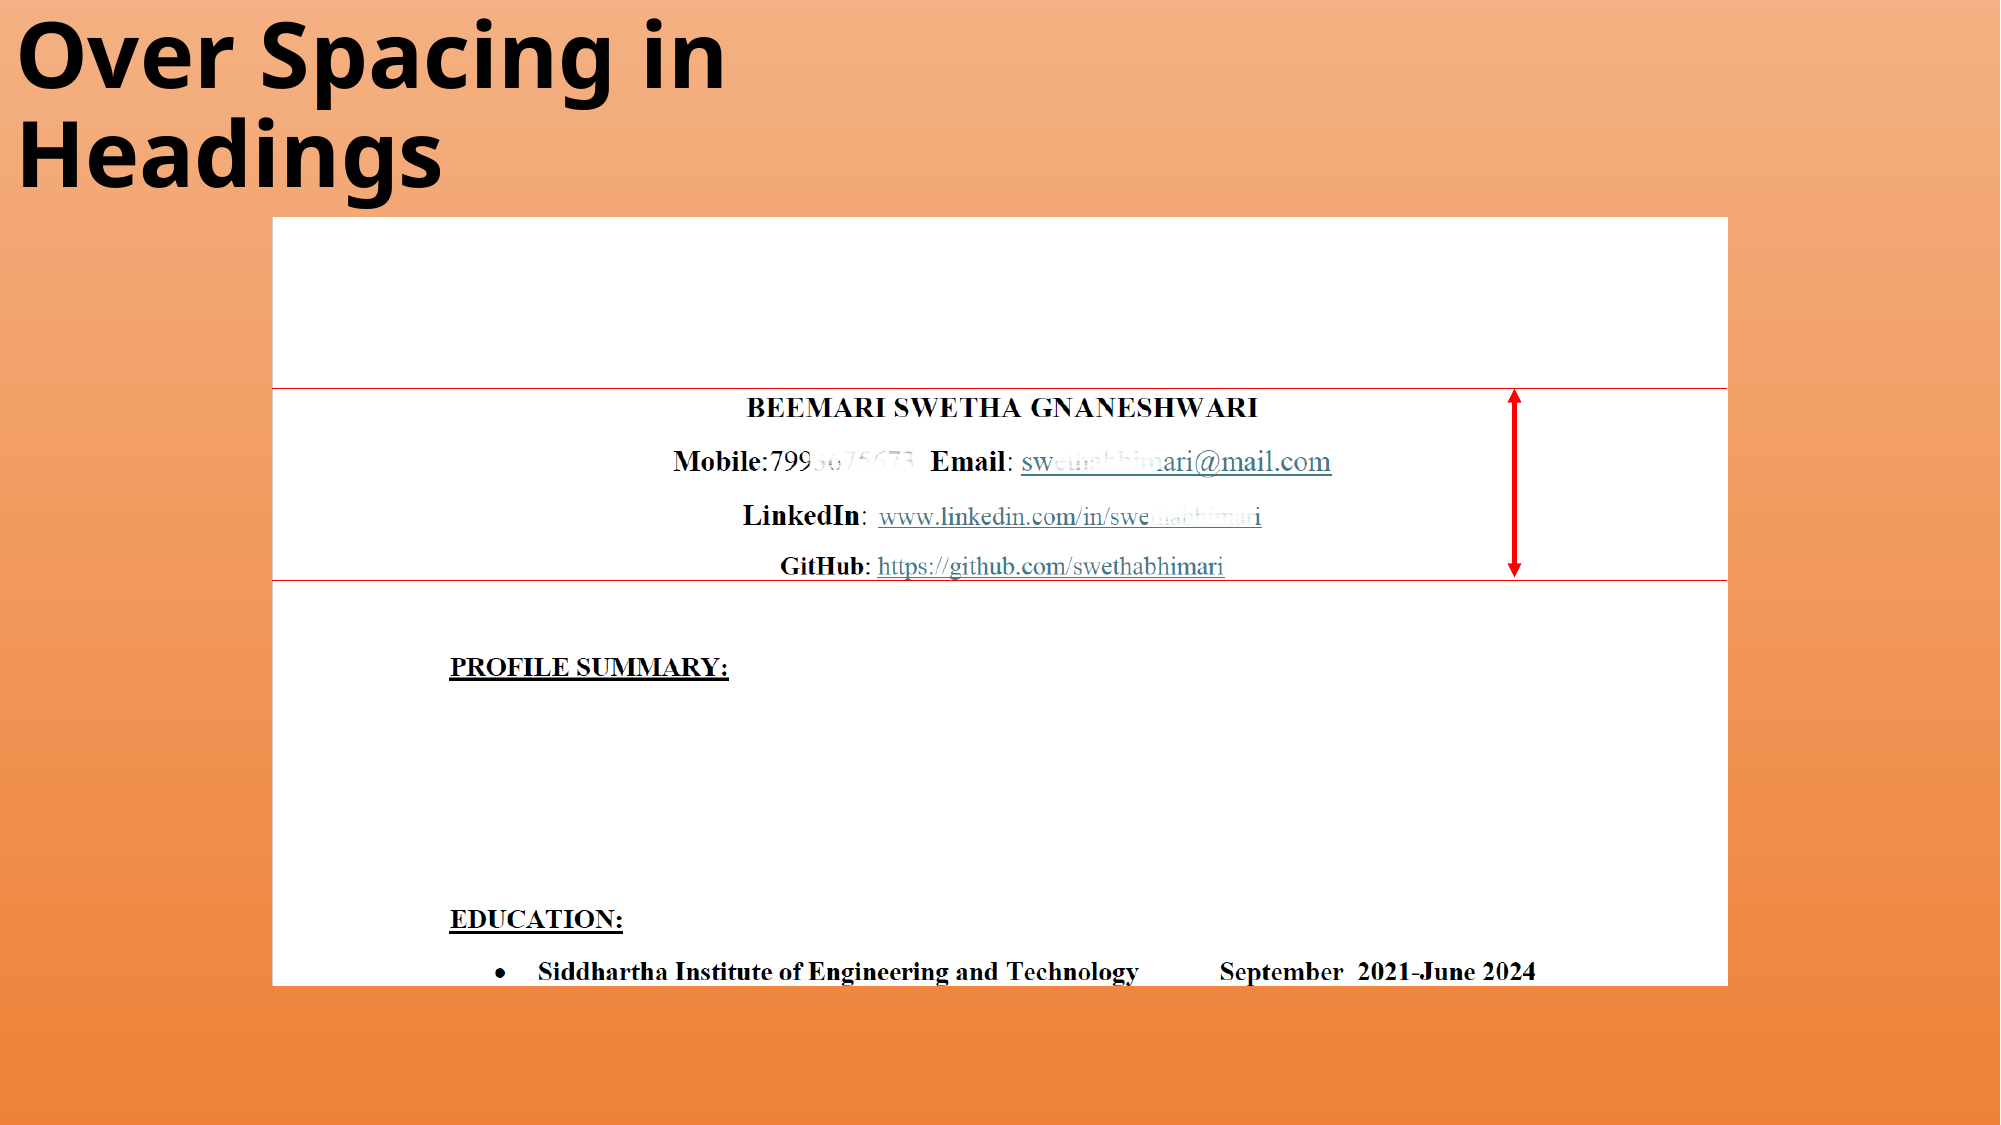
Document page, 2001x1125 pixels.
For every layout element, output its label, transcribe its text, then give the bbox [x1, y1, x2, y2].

picture [272, 217, 1728, 986]
title Over Spacing in Headings [0, 0, 968, 218]
